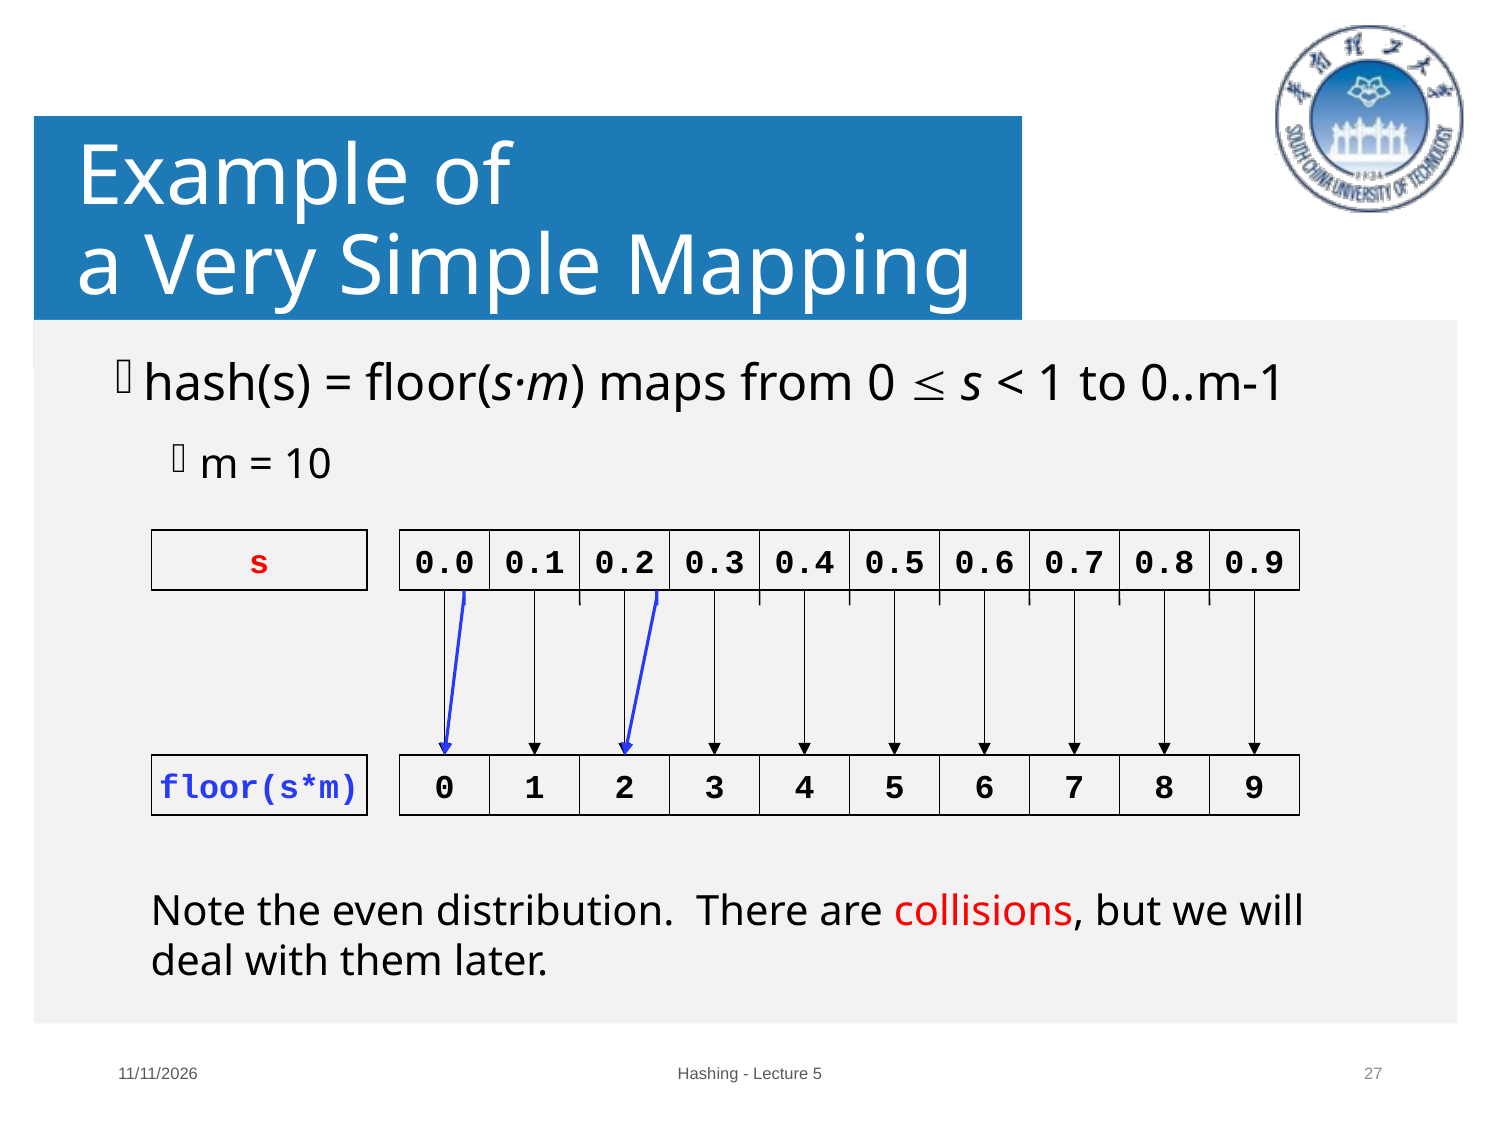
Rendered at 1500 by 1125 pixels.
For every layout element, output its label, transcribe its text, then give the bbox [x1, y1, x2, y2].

text_box 0.1 [489, 530, 579, 591]
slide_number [103, 1042, 441, 1103]
text_box 9 [1209, 755, 1300, 816]
text_box 5 [849, 755, 939, 816]
text_box 1 [489, 755, 579, 816]
text_box floor(s*m) [151, 755, 367, 816]
text_box 8 [1119, 755, 1209, 816]
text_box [444, 605, 464, 756]
footer Hashing - Lecture 5 [496, 1042, 1004, 1103]
text_box 0 [399, 755, 489, 816]
text_box 0.0 [399, 530, 489, 591]
text_box [33, 319, 1458, 1024]
text_box Example of a Very Simple Mapping [64, 148, 1495, 297]
text_box 0.2 [579, 530, 669, 591]
text_box 4 [759, 755, 849, 816]
text_box 0.4 [759, 530, 849, 591]
text_box 0.7 [1029, 530, 1119, 591]
text_box 0.3 [669, 530, 759, 591]
text_box 7 [1029, 755, 1119, 816]
text_box Note the even distribution. There are collisions, but we will deal with them later. [135, 876, 1372, 992]
text_box 0.8 [1119, 530, 1209, 591]
text_box 0.9 [1209, 530, 1300, 591]
text_box 2 [579, 755, 669, 816]
picture [1269, 19, 1472, 148]
text_box 0.5 [849, 530, 939, 591]
text_box 6 [939, 755, 1029, 816]
text_box 0.6 [939, 530, 1029, 591]
text_box s [151, 530, 367, 591]
list hash(s) = floor(s·m) maps from 0  s < 1 to 0..m-1 m = 10 [100, 349, 1395, 442]
slide_number 27 [1060, 1042, 1398, 1103]
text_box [624, 605, 657, 756]
text_box [33, 115, 1023, 319]
text_box 3 [669, 755, 759, 816]
